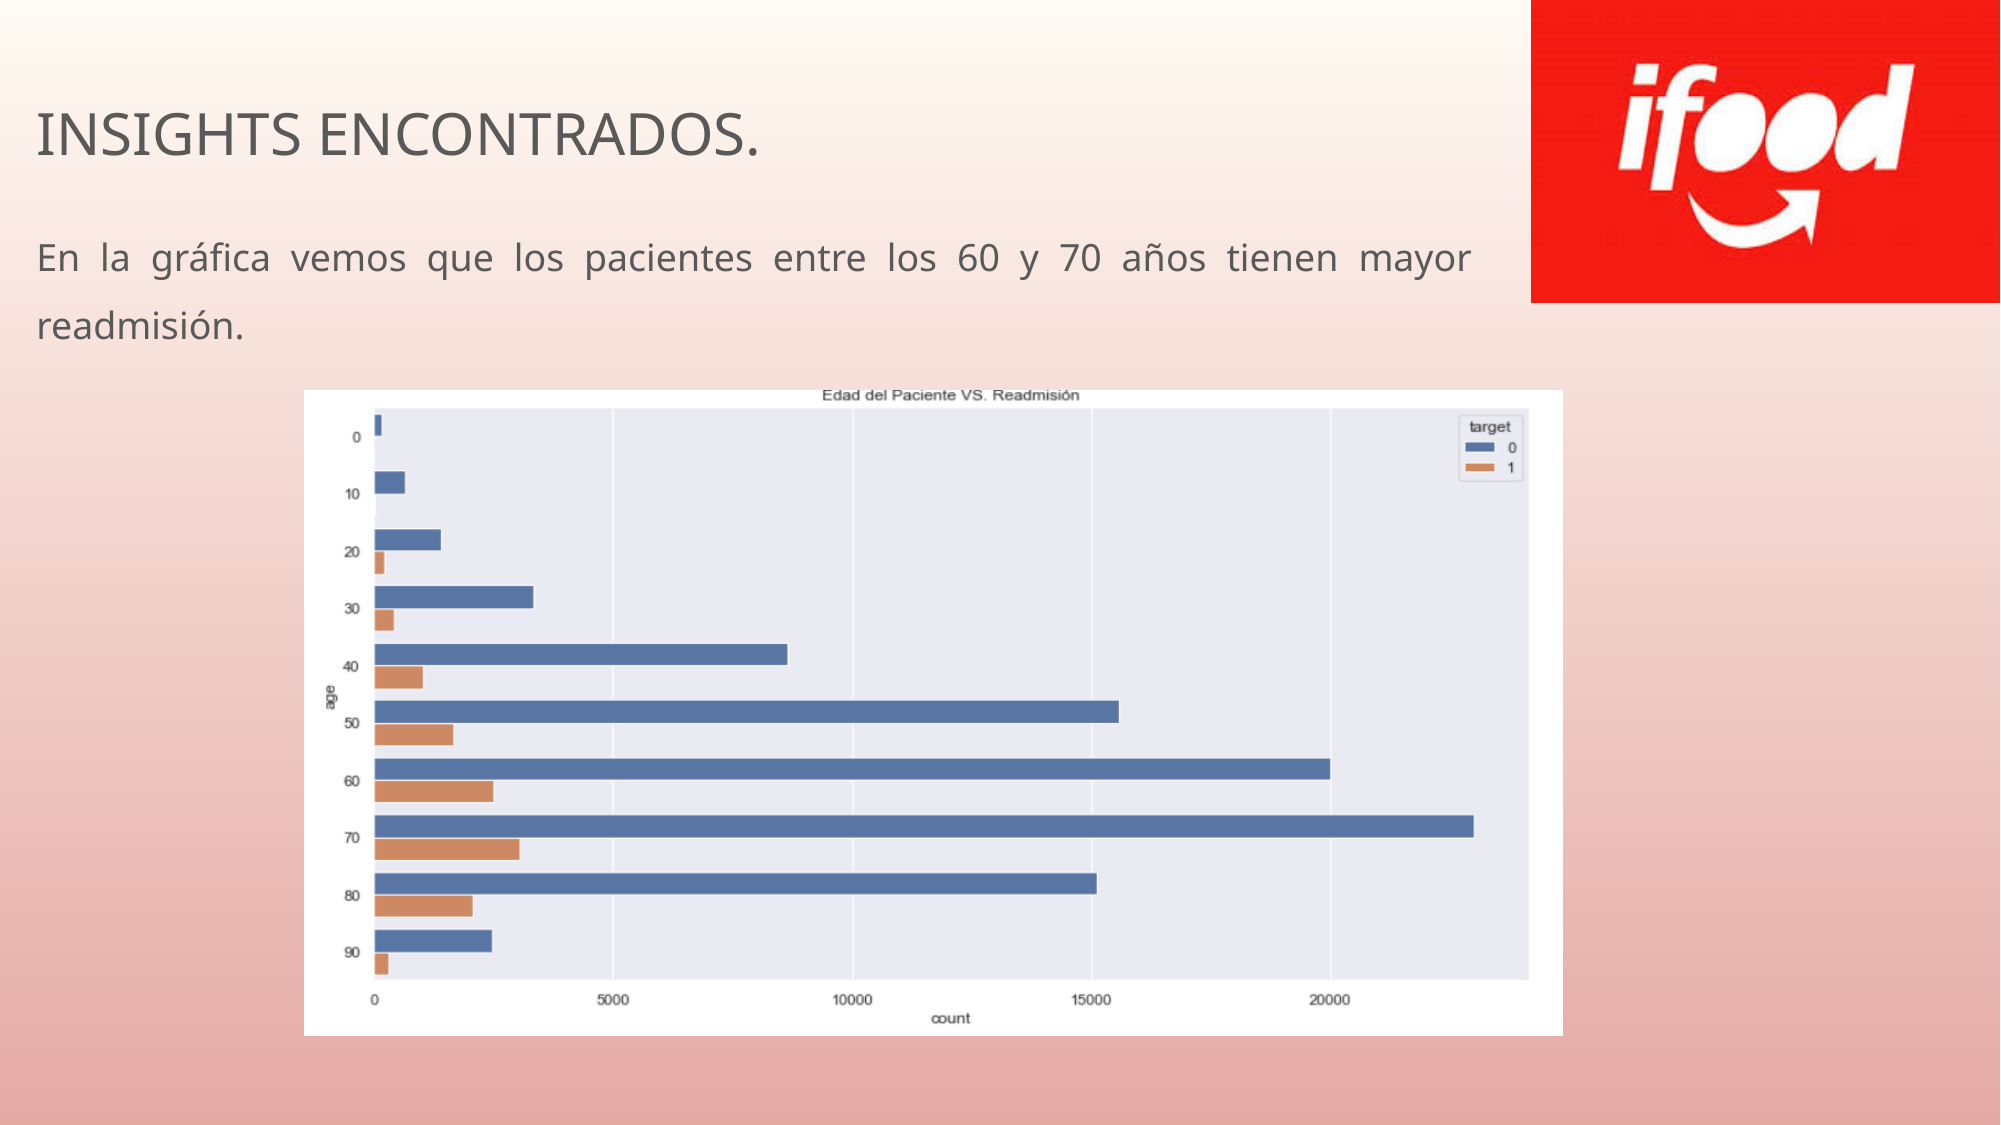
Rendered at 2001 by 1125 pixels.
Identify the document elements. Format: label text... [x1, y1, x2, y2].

text_box INSIGHTS ENCONTRADOS. En la gráfica vemos que los pacientes entre los 60 y 70 años tienen mayor readmisión. [21, 89, 1489, 355]
picture [304, 390, 1563, 1036]
picture [1531, 0, 2000, 303]
